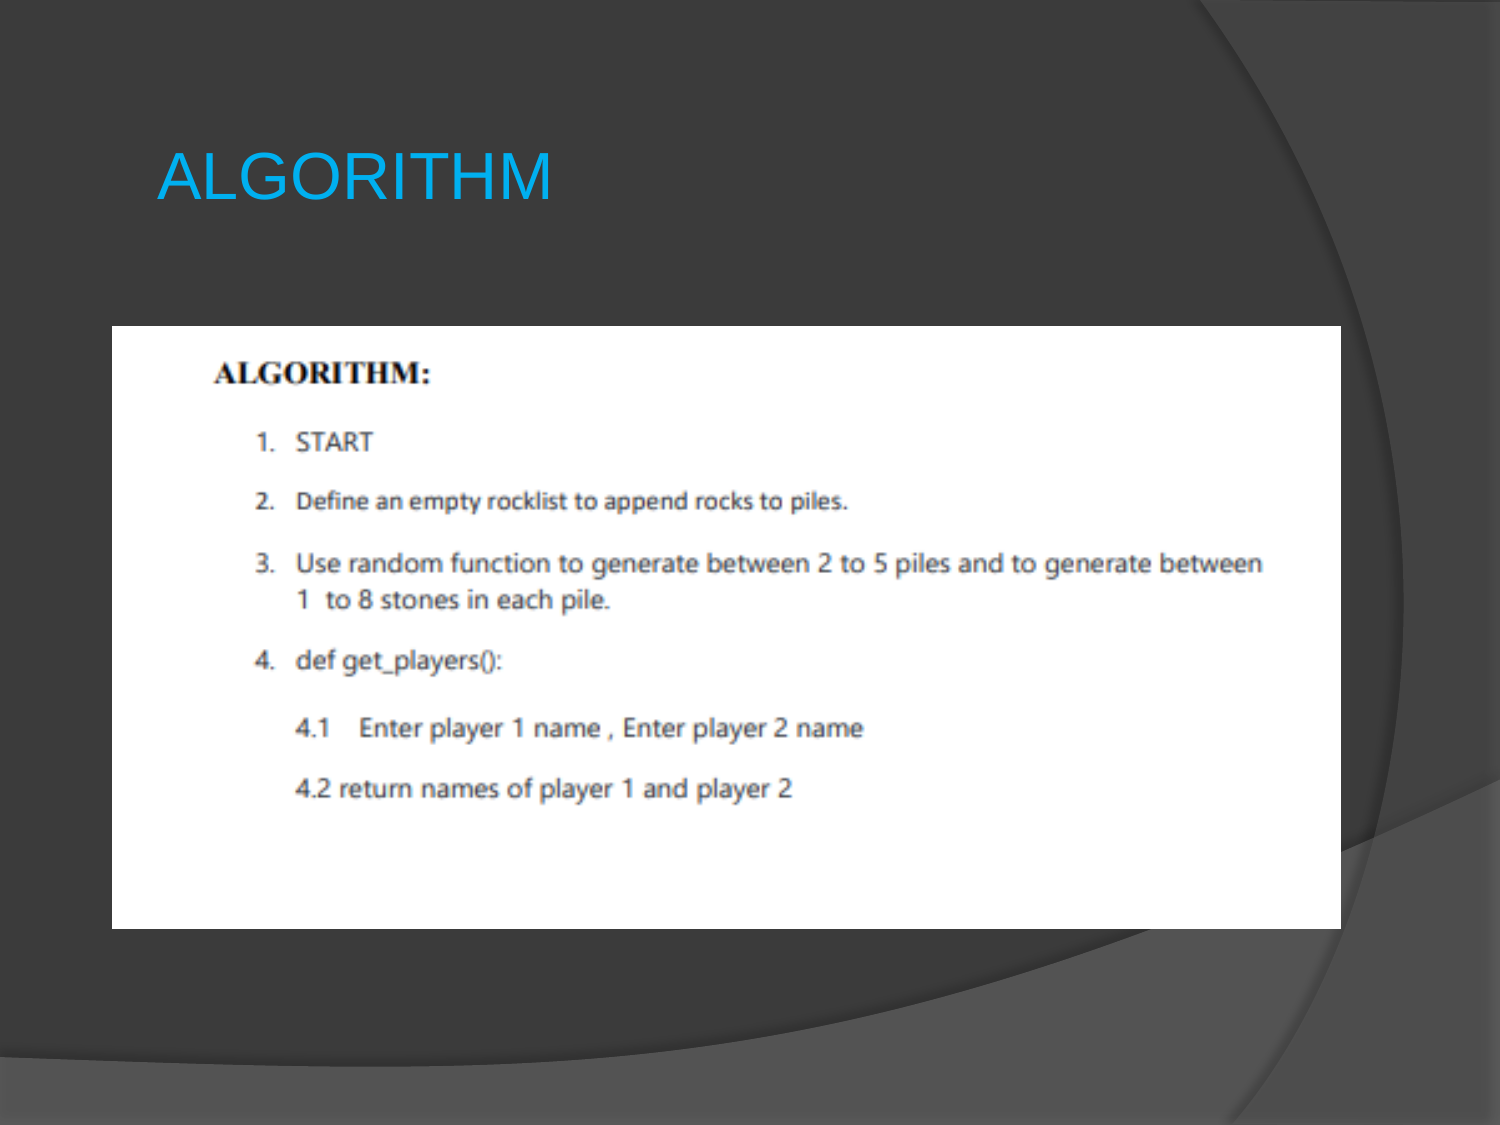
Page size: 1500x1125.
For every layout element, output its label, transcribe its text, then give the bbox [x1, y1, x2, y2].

picture [111, 326, 1341, 929]
text_box ALGORITHM [142, 125, 569, 221]
